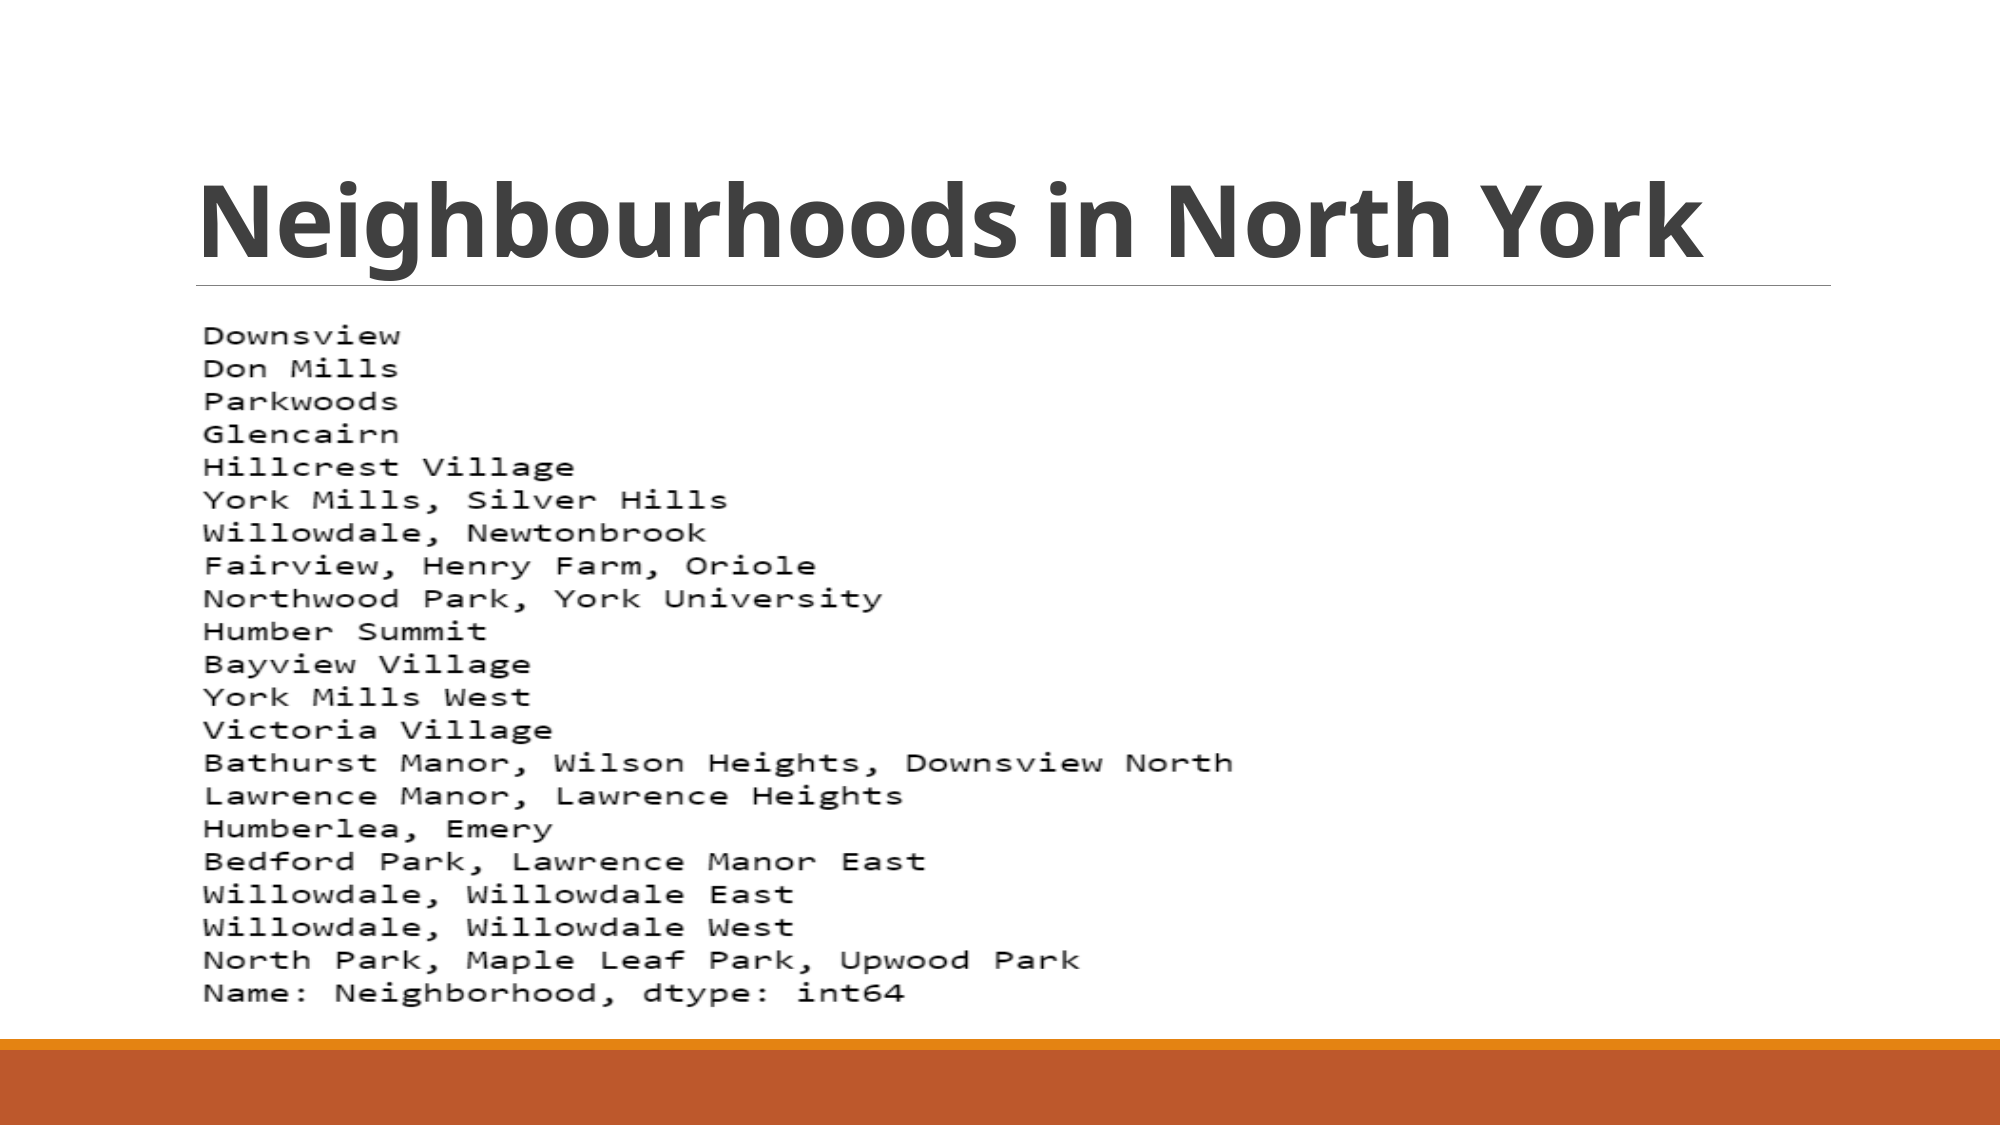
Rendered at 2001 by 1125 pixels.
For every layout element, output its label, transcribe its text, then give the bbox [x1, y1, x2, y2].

title Neighbourhoods in North York [180, 47, 1830, 285]
picture [194, 313, 1274, 1015]
